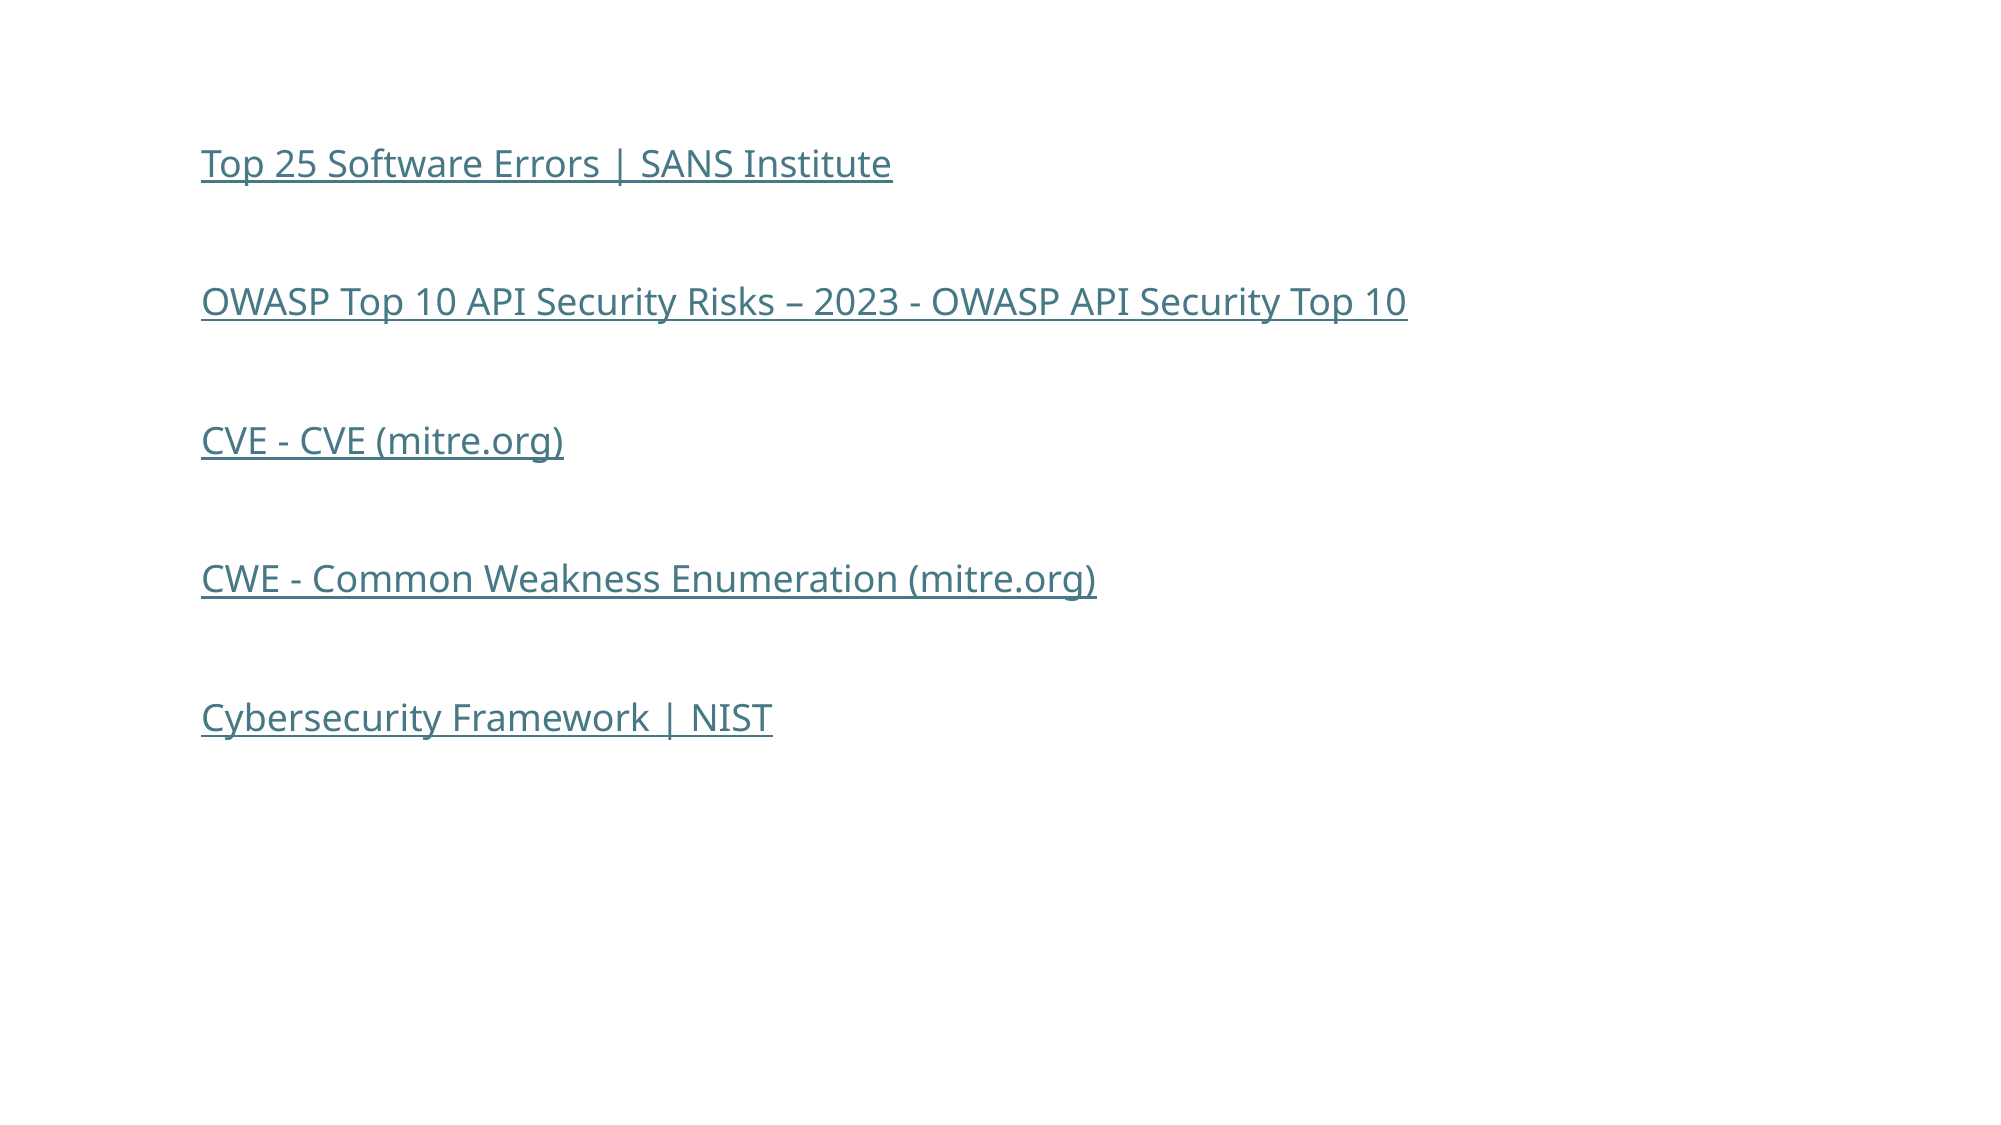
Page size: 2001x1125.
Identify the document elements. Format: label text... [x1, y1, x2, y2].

text_box Cybersecurity Framework | NIST [186, 686, 1187, 753]
text_box CWE - Common Weakness Enumeration (mitre.org) [186, 548, 1187, 614]
text_box CVE - CVE (mitre.org) [186, 409, 1187, 476]
text_box OWASP Top 10 API Security Risks – 2023 - OWASP API Security Top 10 [186, 270, 1694, 337]
text_box Top 25 Software Errors | SANS Institute [186, 132, 1187, 198]
